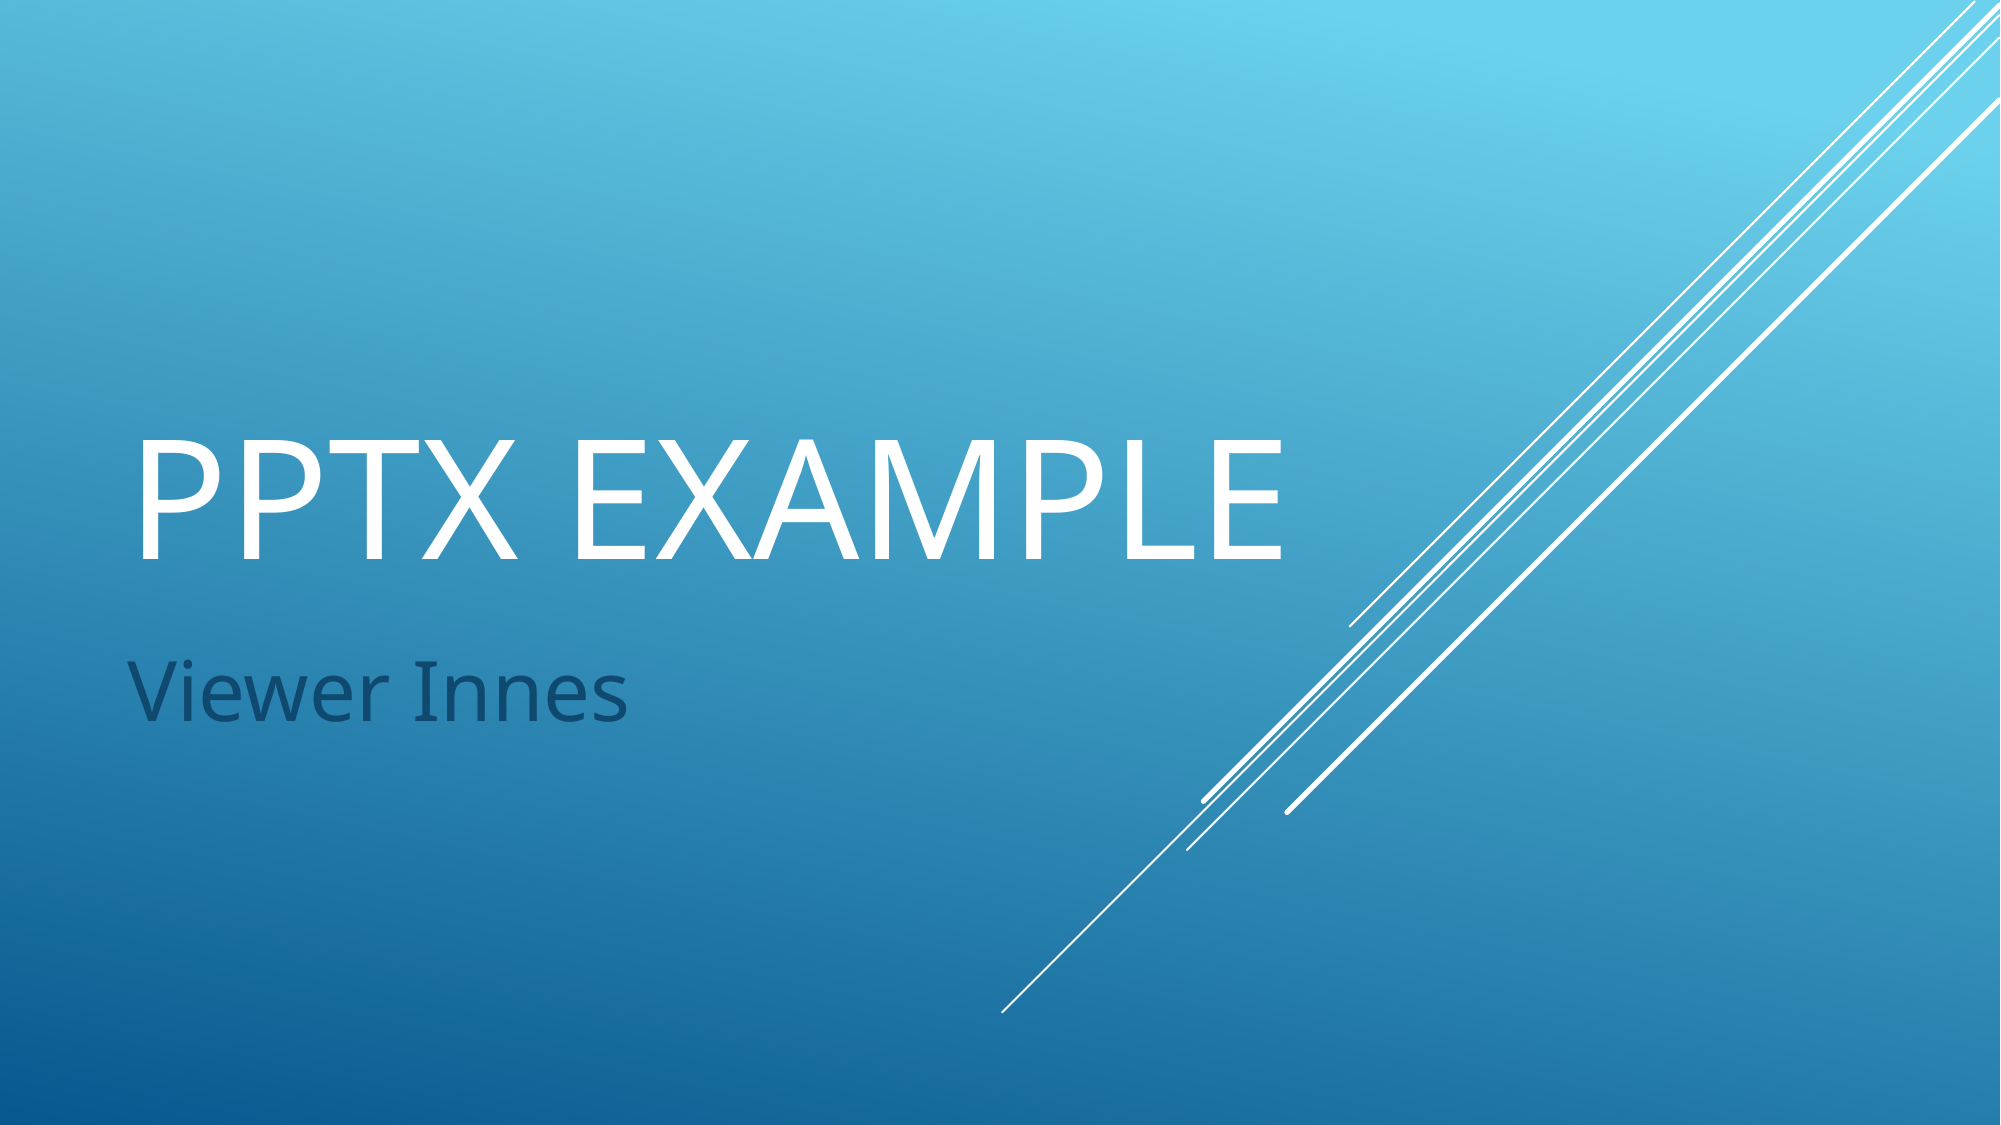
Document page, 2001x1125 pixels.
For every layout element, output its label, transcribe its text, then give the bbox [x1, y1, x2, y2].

subtitle Viewer Innes [112, 630, 1163, 950]
title Pptx Example [112, 112, 1425, 600]
